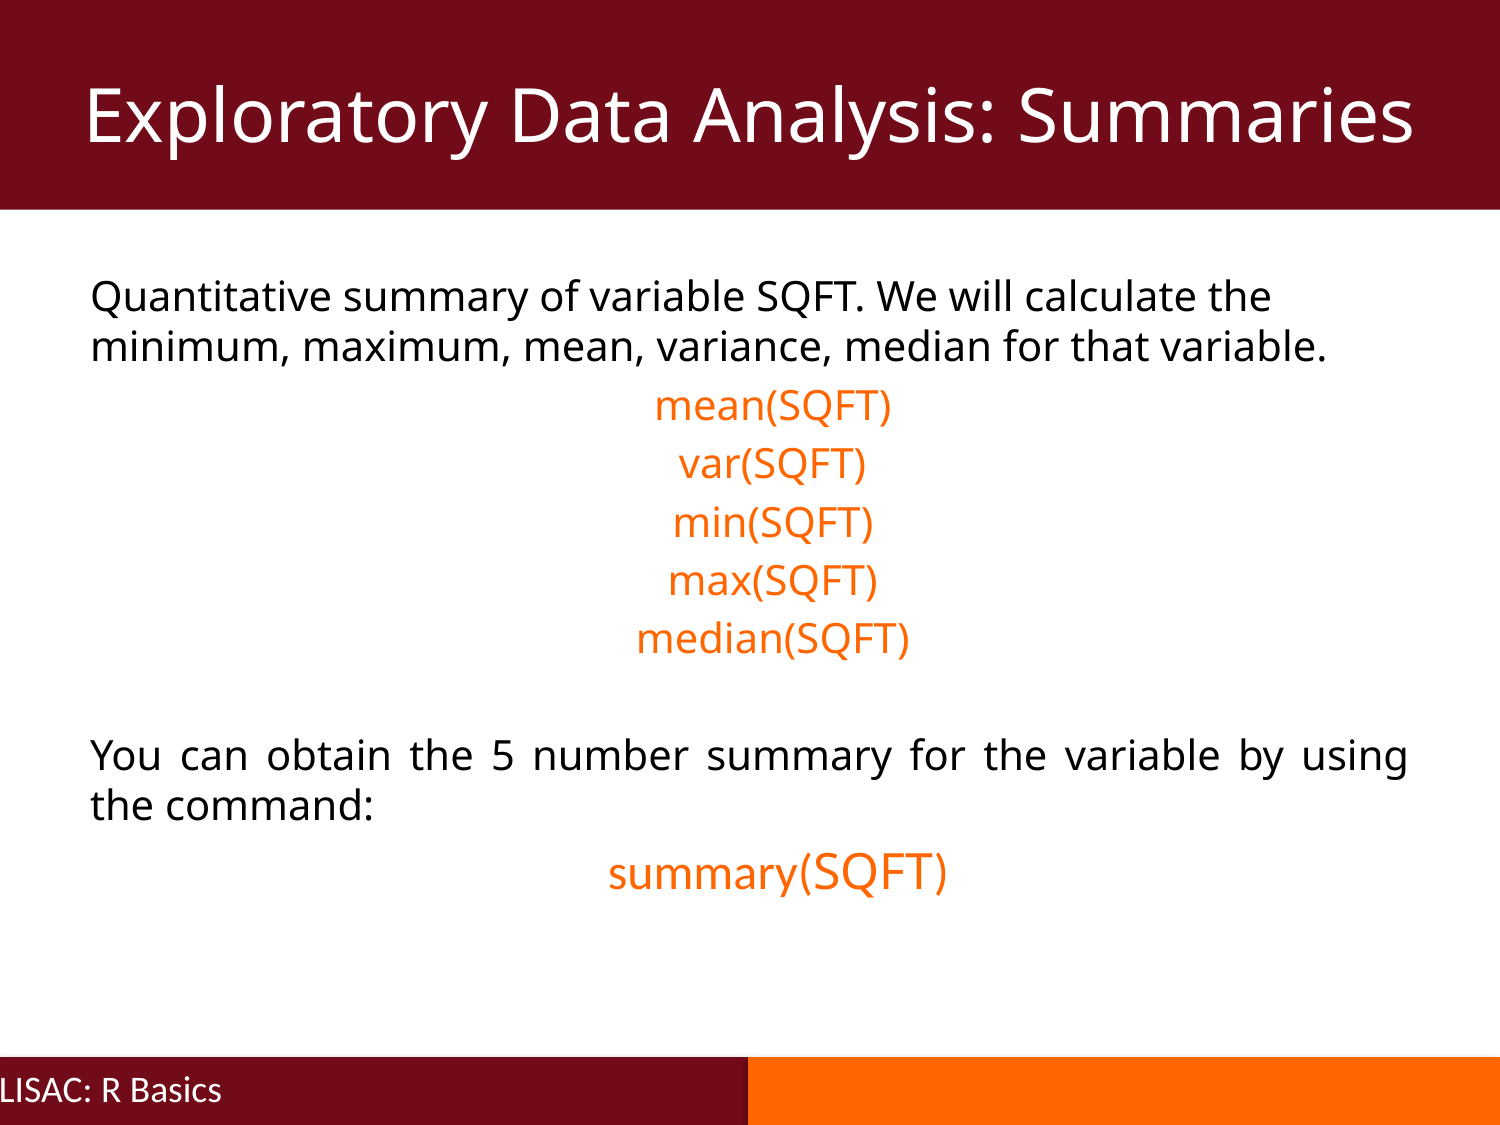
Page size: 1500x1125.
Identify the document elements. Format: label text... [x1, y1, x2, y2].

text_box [0, 1057, 1500, 1125]
text_box Exploratory Data Analysis: Summaries [0, 0, 1500, 210]
list Quantitative summary of variable SQFT. We will calculate the minimum, maximum, mean, variance, median for that variable. mean(SQFT) var(SQFT) min(SQFT) max(SQFT) median(SQFT) You can obtain the 5 number summary for the variable by using the command: summary(SQFT) [75, 262, 1425, 1005]
